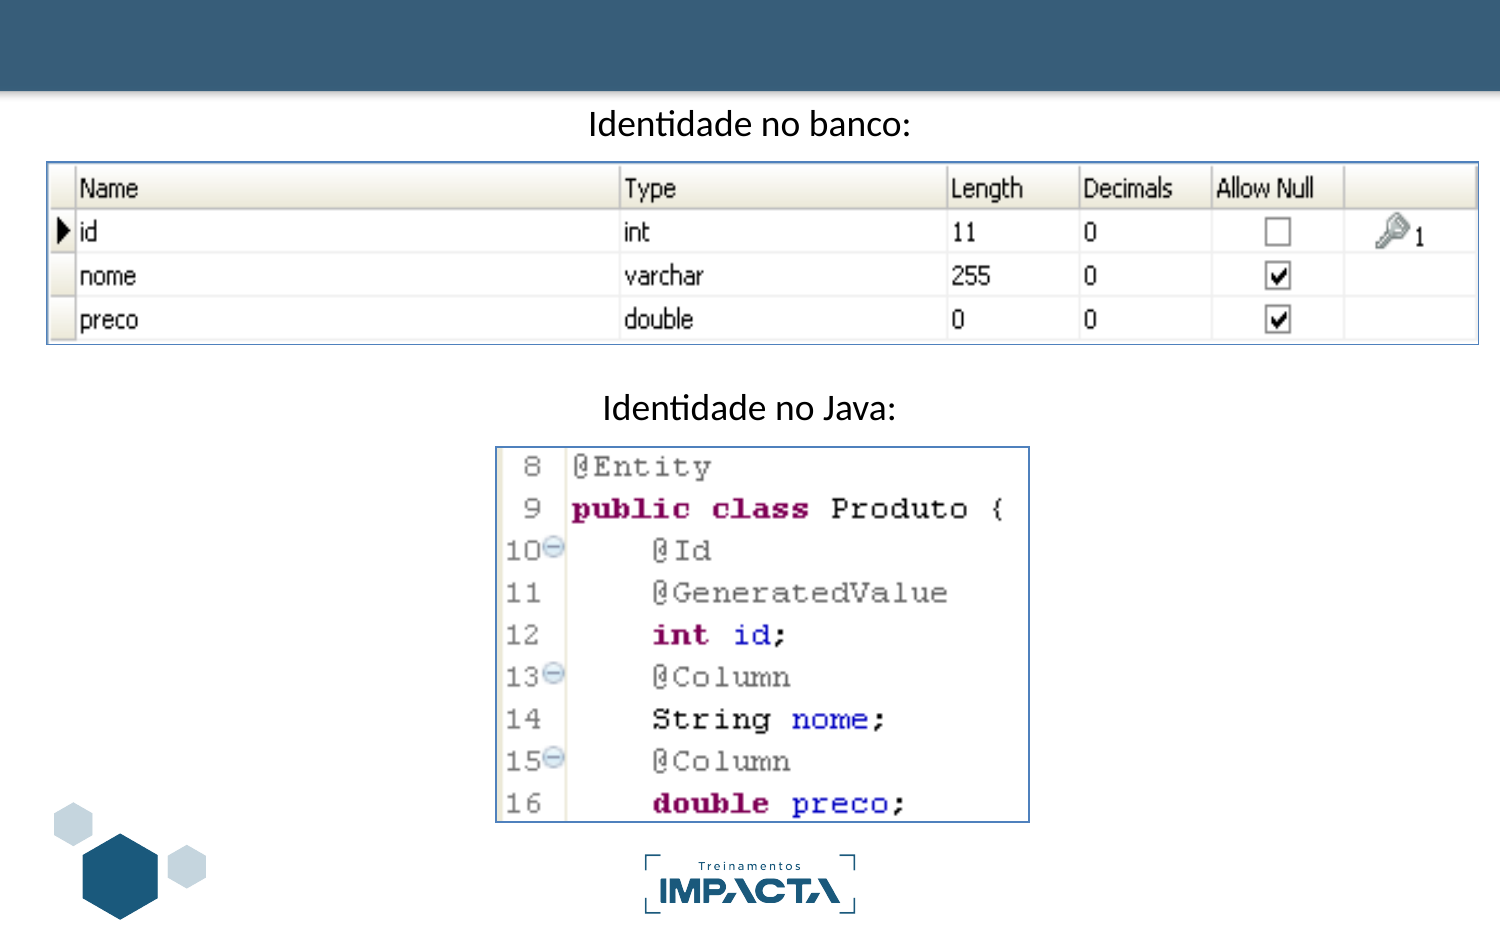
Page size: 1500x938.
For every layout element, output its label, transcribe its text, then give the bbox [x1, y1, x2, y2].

picture [633, 847, 867, 921]
picture [496, 447, 1029, 822]
text_box Identidade no Java: [0, 375, 1500, 436]
picture [46, 162, 1479, 345]
text_box Identidade no banco: [0, 91, 1500, 152]
picture [54, 802, 206, 921]
text_box [0, 0, 1500, 91]
